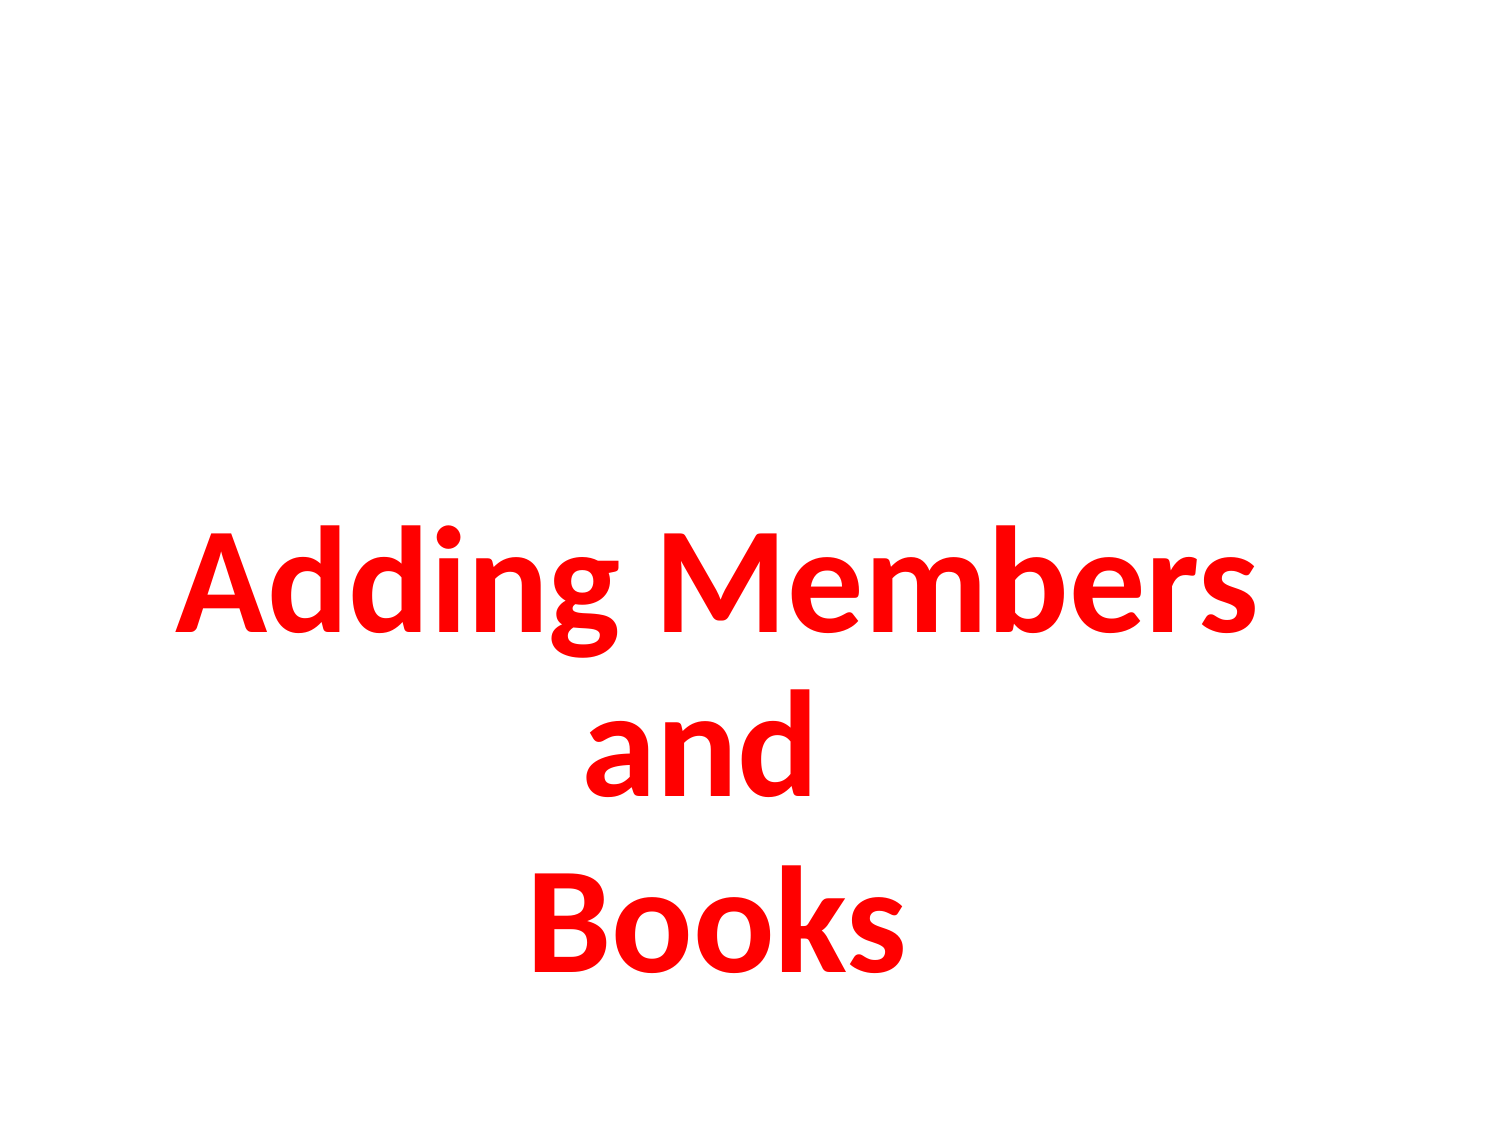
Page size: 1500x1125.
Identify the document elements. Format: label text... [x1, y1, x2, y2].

list Adding Members and Books [37, 299, 1397, 1014]
